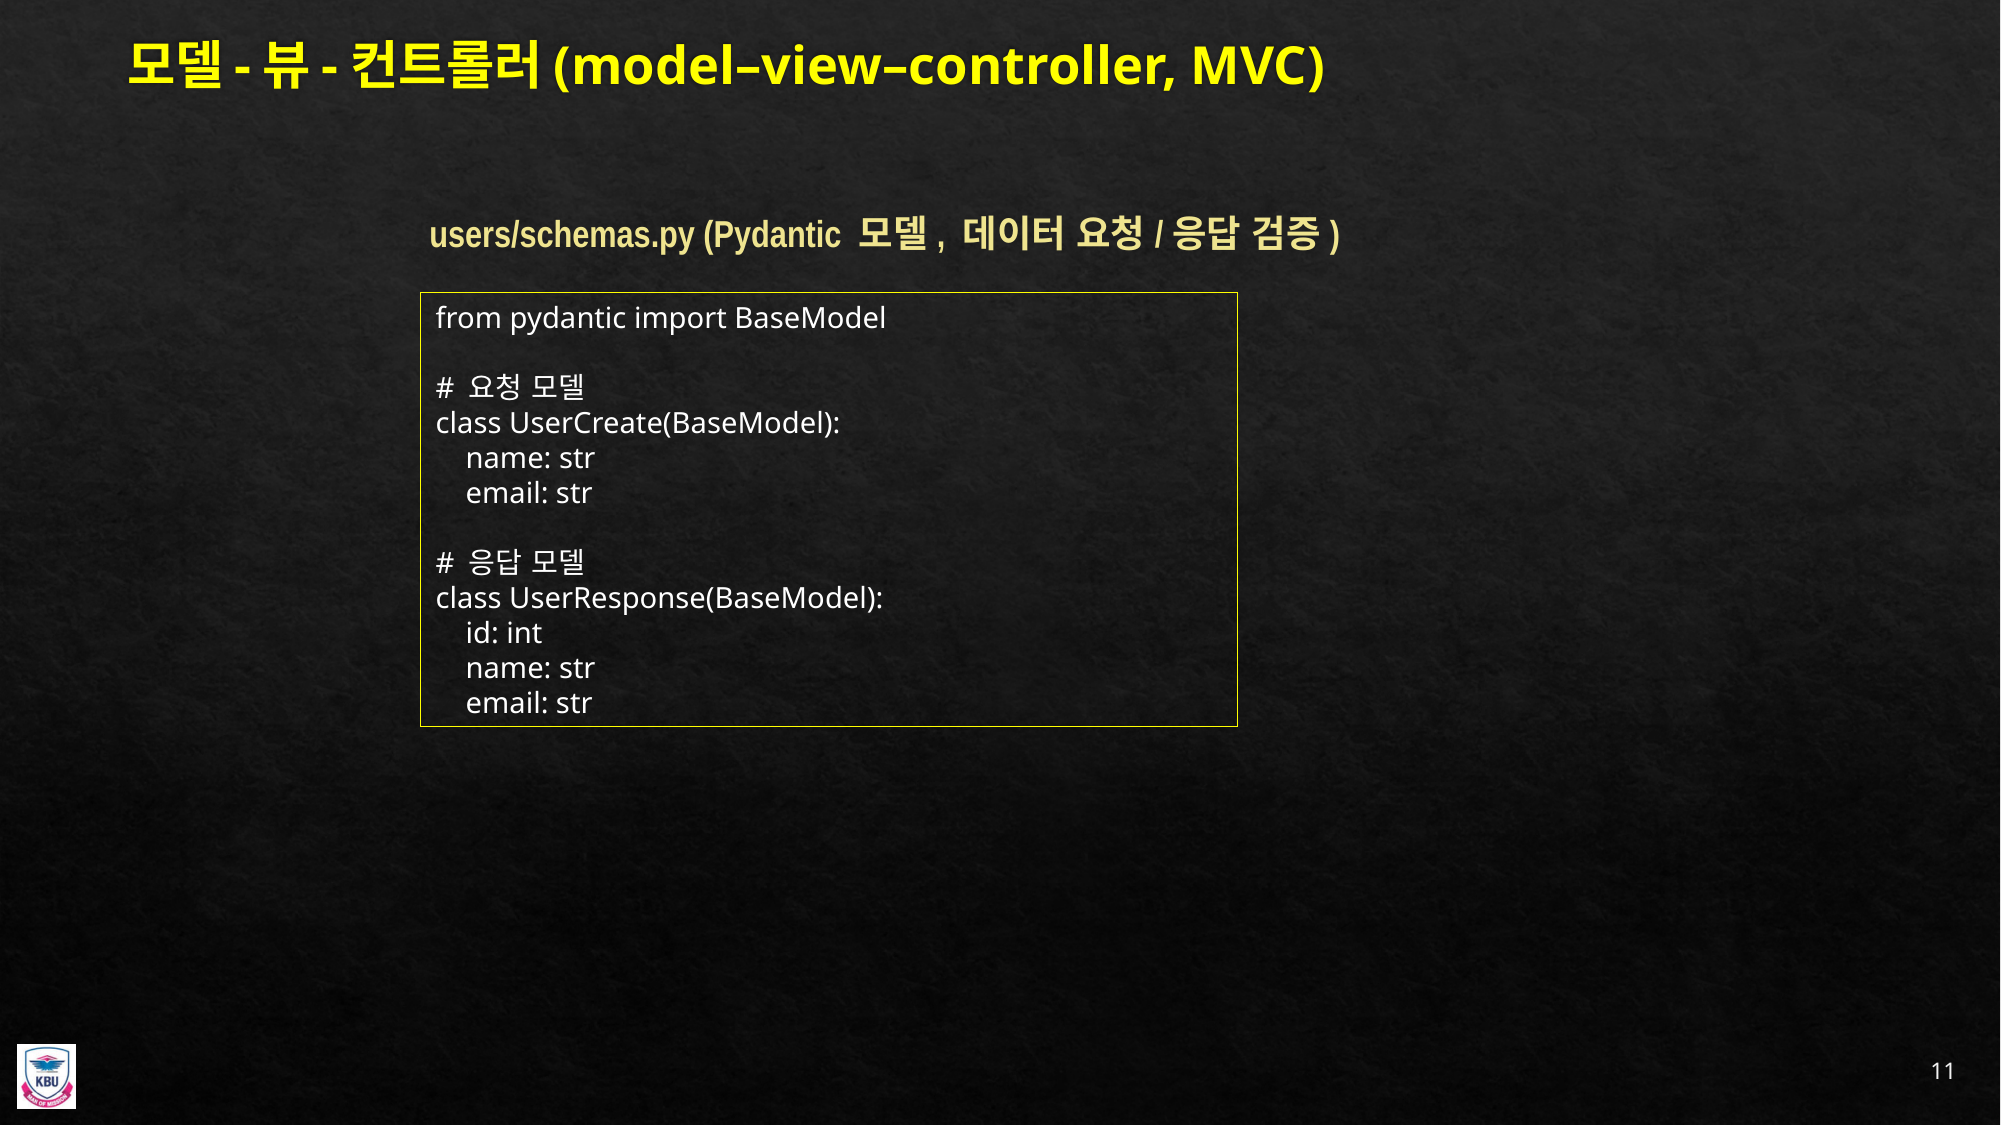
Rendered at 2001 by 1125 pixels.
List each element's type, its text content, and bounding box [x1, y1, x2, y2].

picture [17, 1044, 76, 1109]
text_box users/schemas.py (Pydantic 모델, 데이터 요청/응답 검증) [414, 202, 1355, 263]
text_box from pydantic import BaseModel # 요청 모델 class UserCreate(BaseModel): name: str email: str # 응답 모델 class UserResponse(BaseModel): id: int name: str email: str [420, 292, 1238, 727]
slide_number 11 [1848, 1042, 1972, 1103]
title 모델-뷰-컨트롤러(model–view–controller, MVC) [112, 17, 1387, 112]
